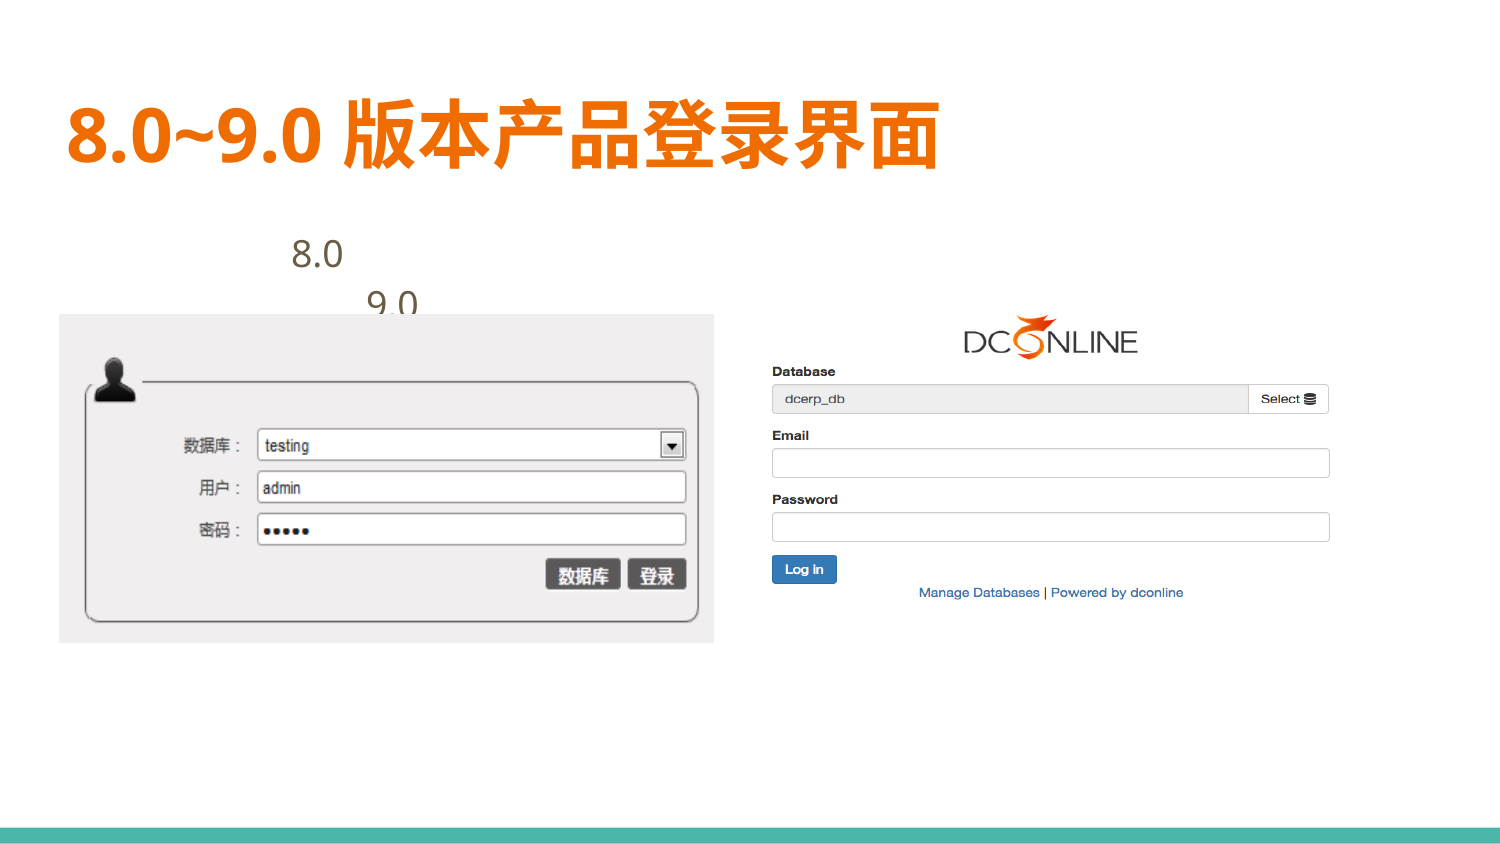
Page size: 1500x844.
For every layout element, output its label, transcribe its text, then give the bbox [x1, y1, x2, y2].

title 8.0~9.0版本产品登录界面 [51, 72, 1449, 189]
list 8.0 9.0 [51, 207, 1449, 750]
picture [59, 314, 714, 643]
picture [736, 314, 1405, 620]
